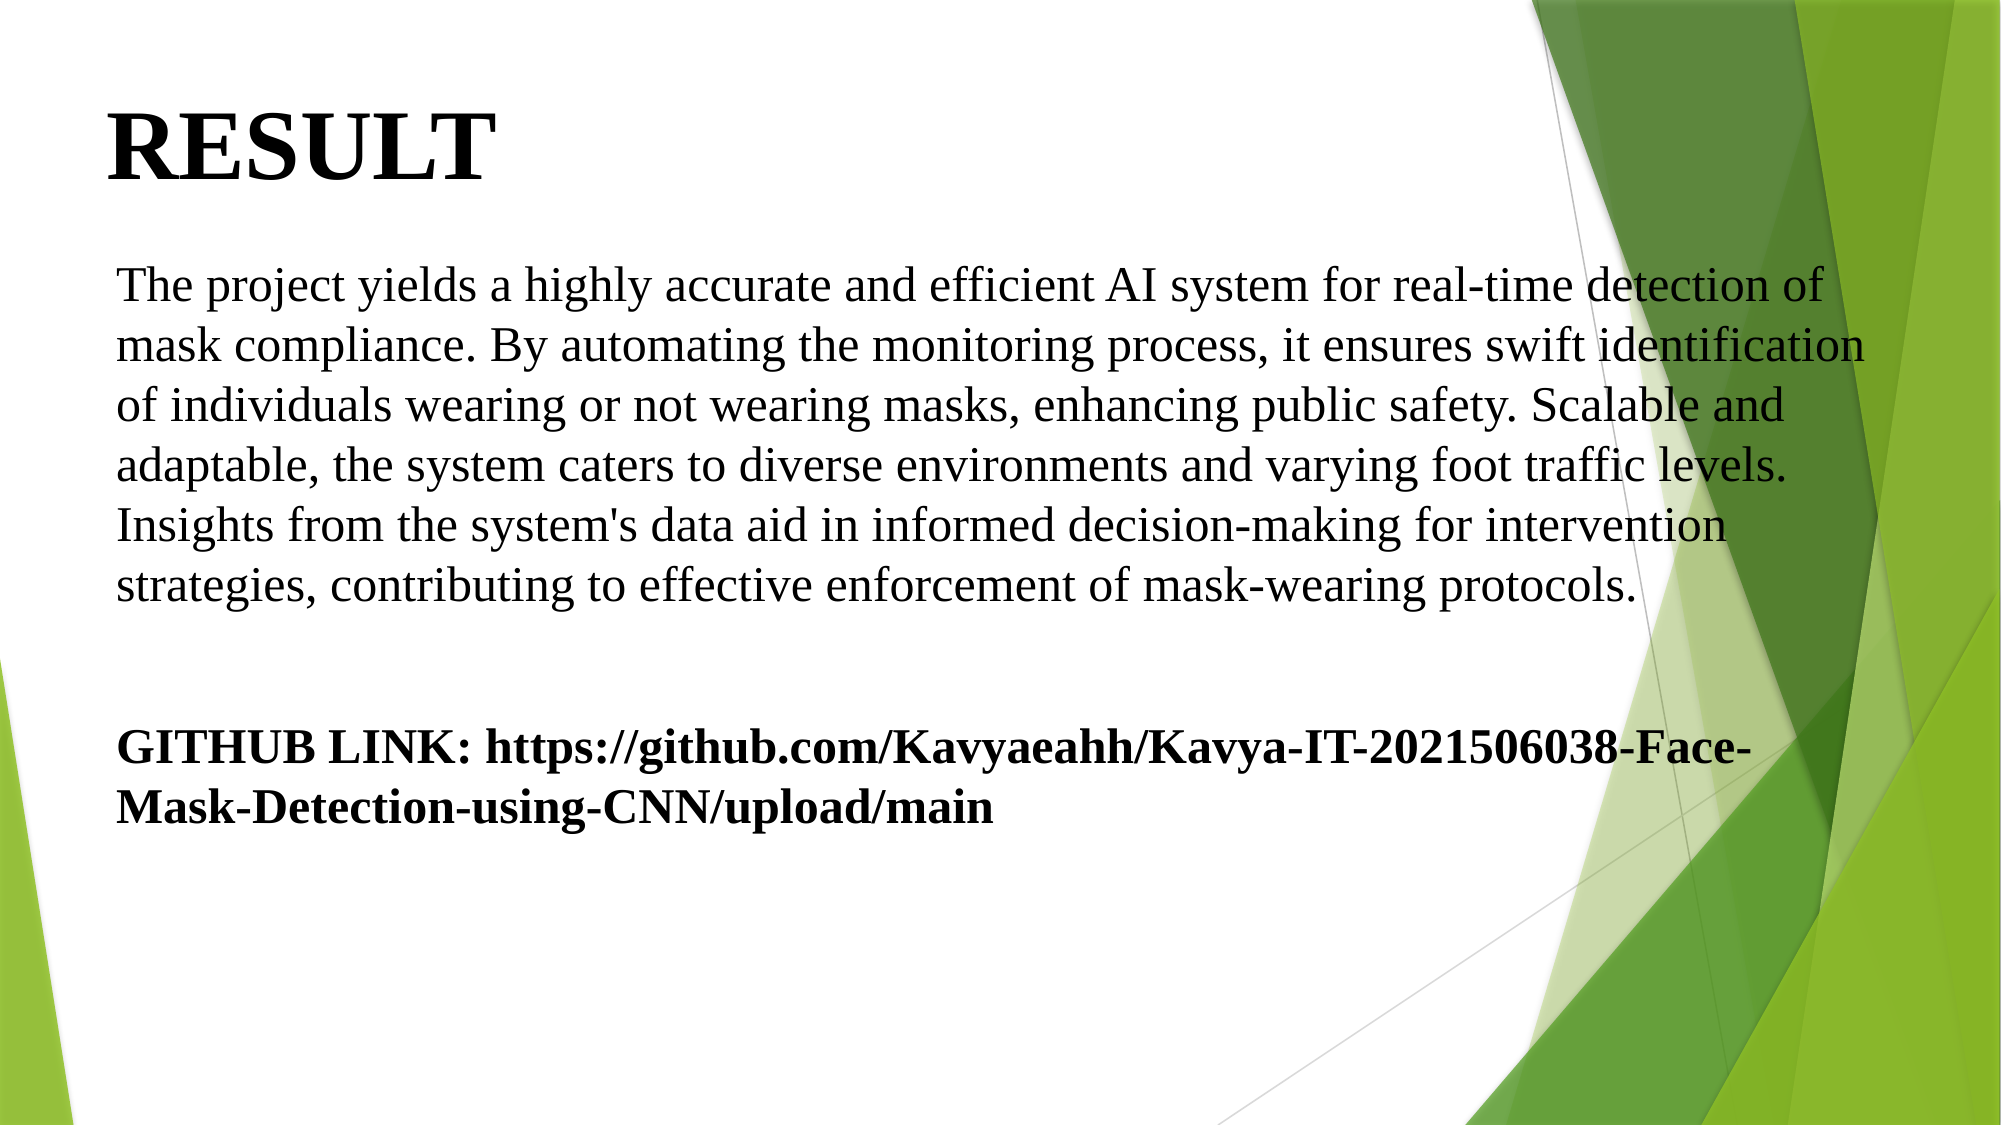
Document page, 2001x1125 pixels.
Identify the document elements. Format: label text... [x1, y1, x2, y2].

list The project yields a highly accurate and efficient AI system for real-time detection of mask compliance. By automating the monitoring process, it ensures swift identification of individuals wearing or not wearing masks, enhancing public safety. Scalable and adaptable, the system caters to diverse environments and varying foot traffic levels. Insights from the system's data aid in informed decision-making for intervention strategies, contributing to effective enforcement of mask-wearing protocols. GITHUB LINK: https://github.com/Kavyaeahh/Kavya-IT-2021506038-Face-Mask-Detection-using-CNN/upload/main [101, 244, 1899, 1053]
title RESULT [91, 72, 1502, 290]
